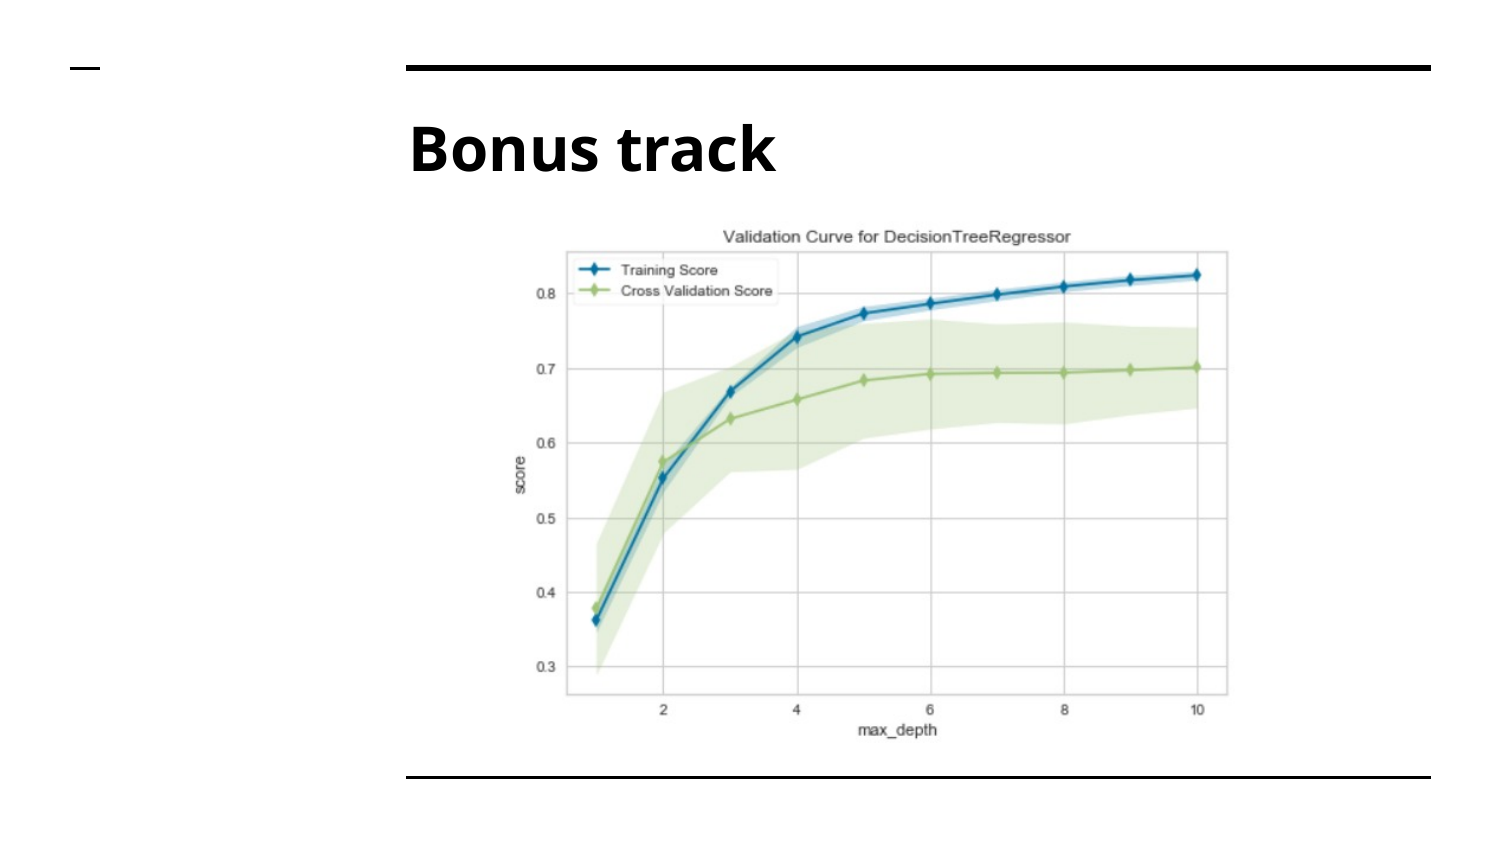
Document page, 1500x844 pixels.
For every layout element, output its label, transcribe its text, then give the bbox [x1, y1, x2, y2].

picture [477, 212, 1277, 756]
title Bonus track [393, 94, 1431, 199]
